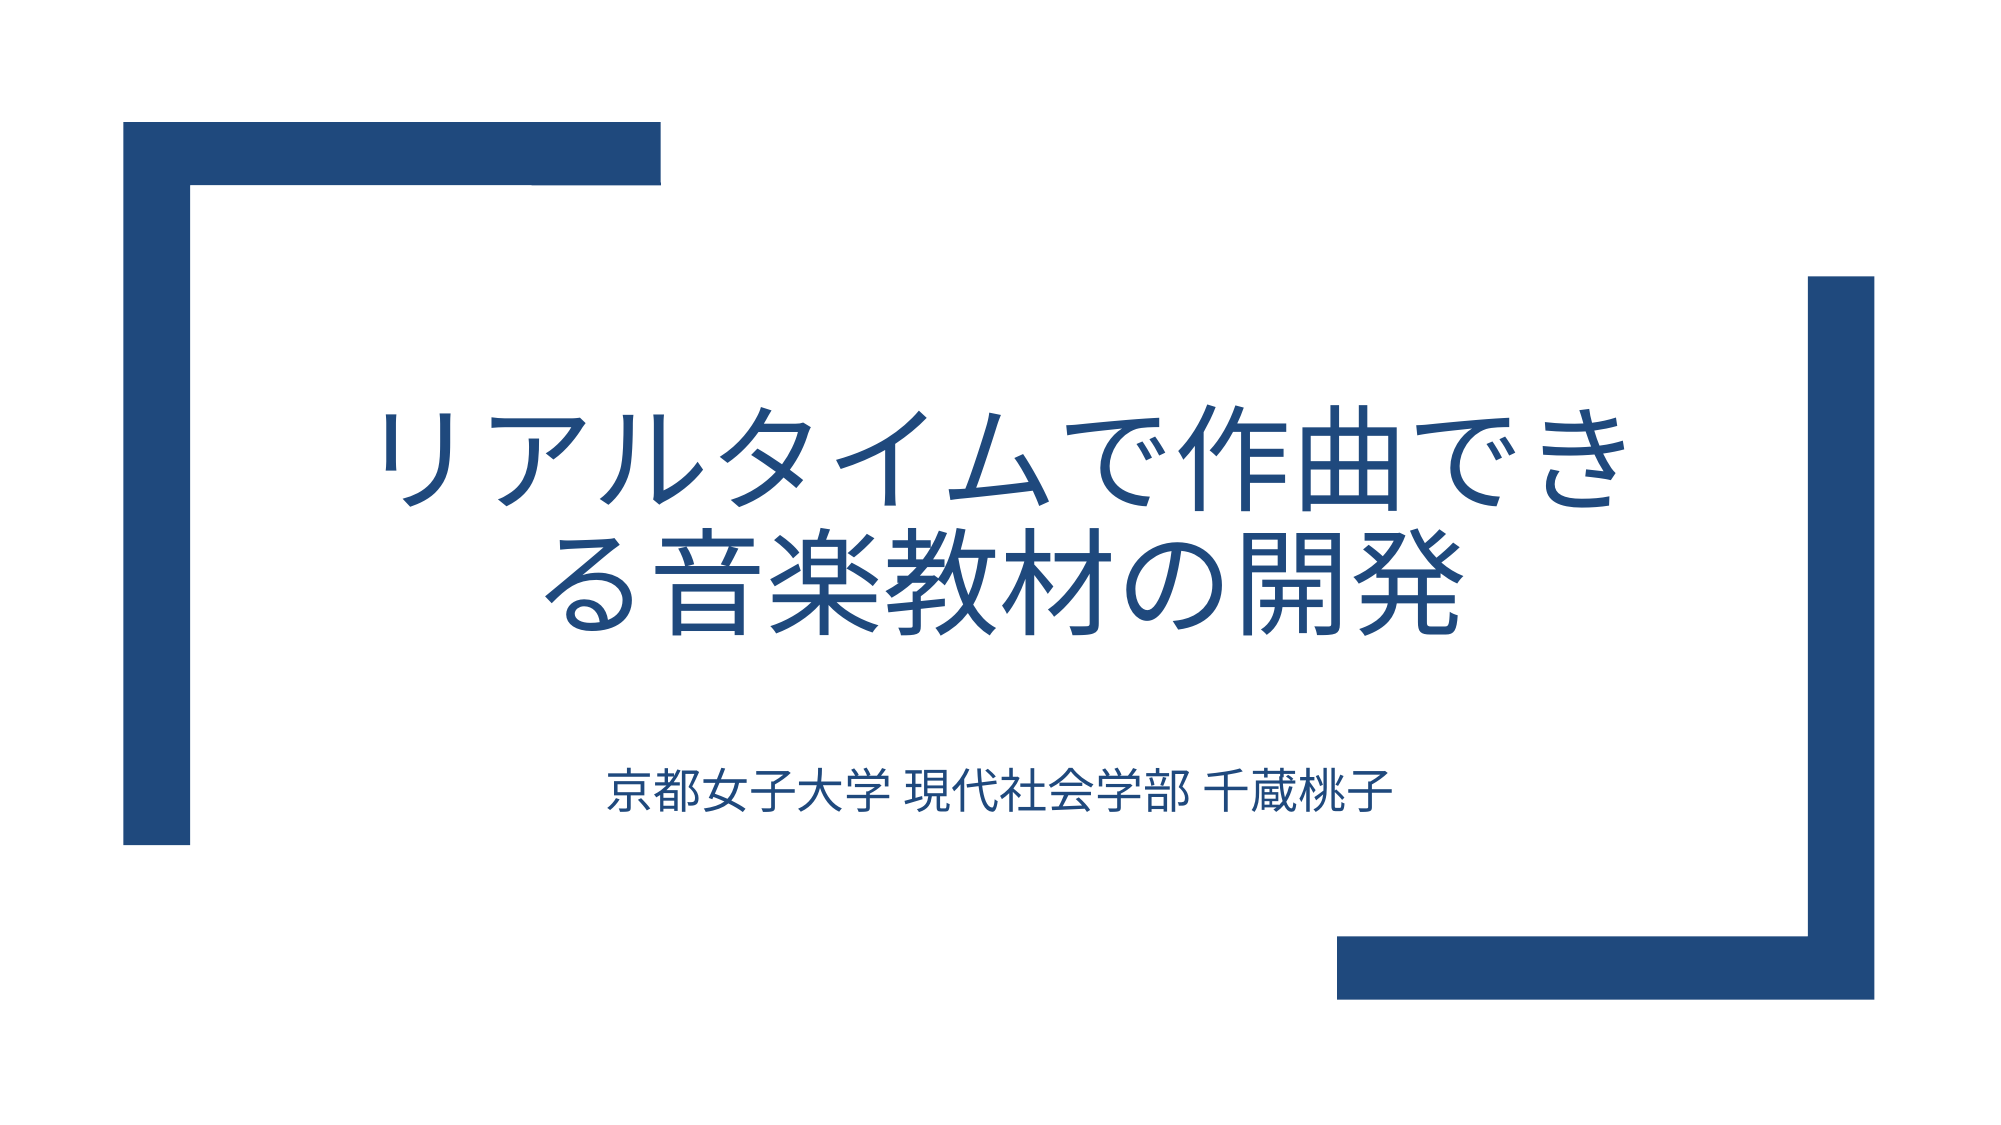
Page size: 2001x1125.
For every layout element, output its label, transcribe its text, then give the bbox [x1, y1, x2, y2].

subtitle 京都女子大学 現代社会学部 千蔵桃子 [386, 745, 1613, 831]
title リアルタイムで作曲できる音楽教材の開発 [314, 325, 1686, 660]
